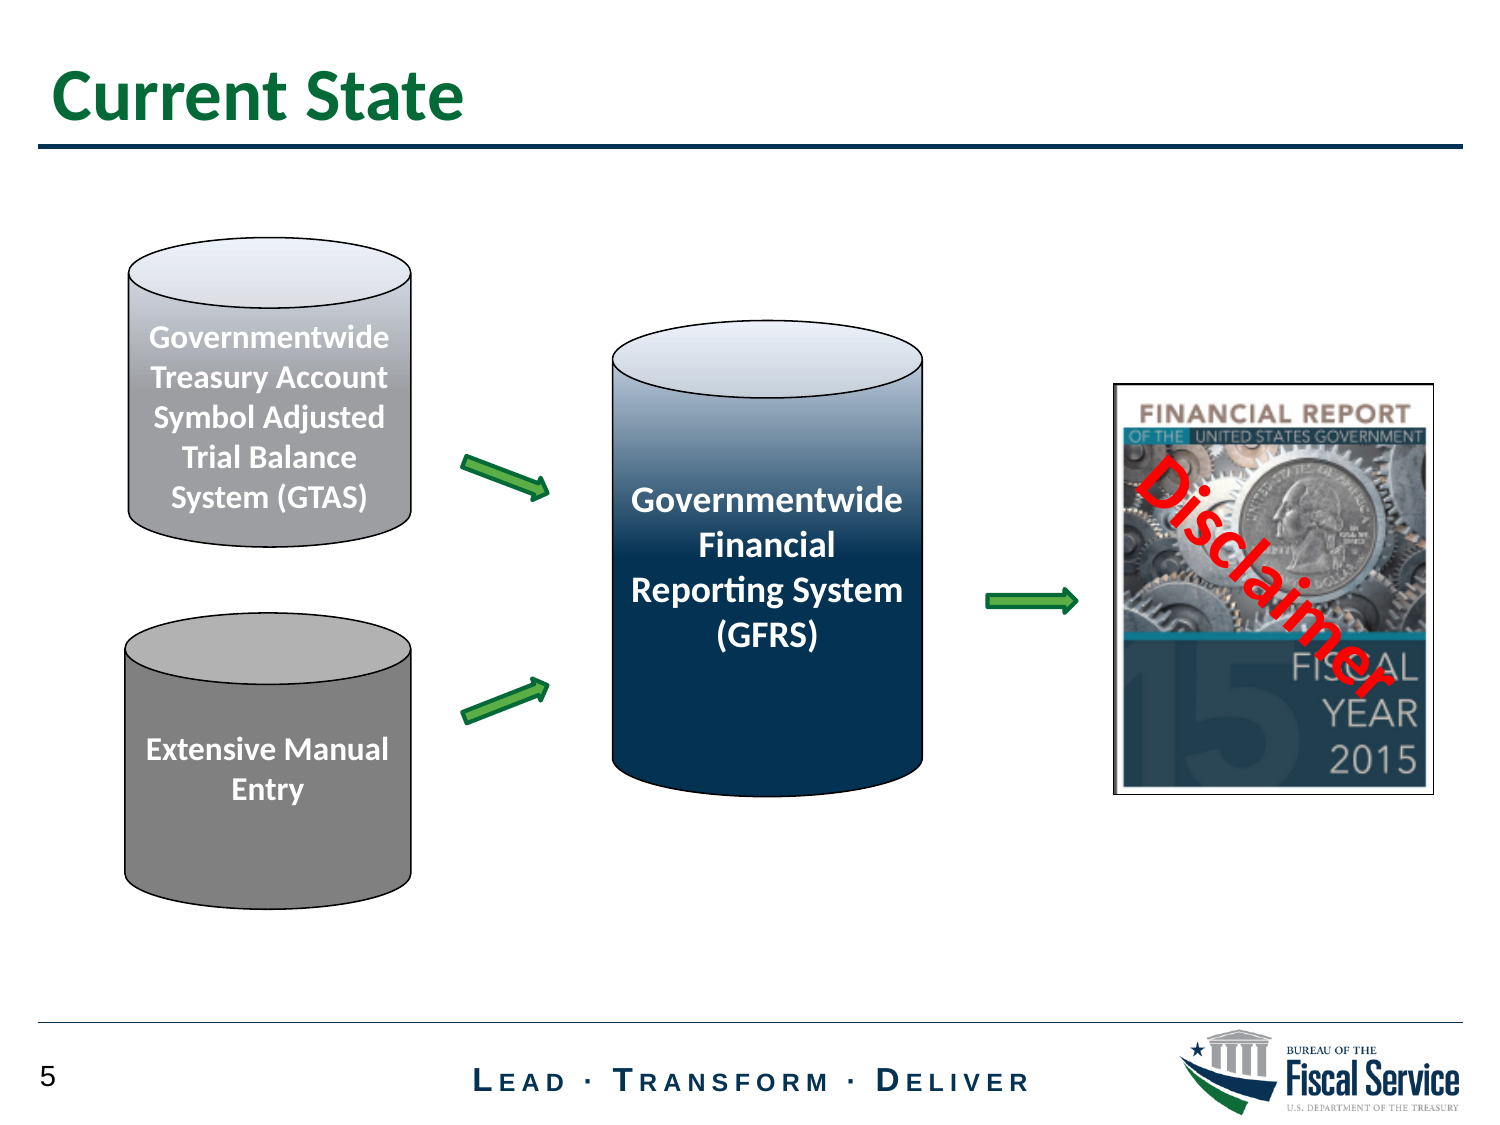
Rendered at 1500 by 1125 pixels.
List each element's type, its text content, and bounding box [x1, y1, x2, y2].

text_box Extensive Manual Entry [124, 612, 411, 910]
text_box [460, 454, 550, 502]
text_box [1017, 384, 1500, 794]
text_box Governmentwide Financial Reporting System (GFRS) [612, 320, 923, 797]
picture [1175, 1026, 1463, 1118]
list Current State [37, 37, 1463, 150]
text_box Governmentwide Treasury Account Symbol Adjusted Trial Balance System (GTAS) [128, 237, 411, 548]
text_box [985, 592, 1012, 610]
text_box [460, 676, 550, 726]
